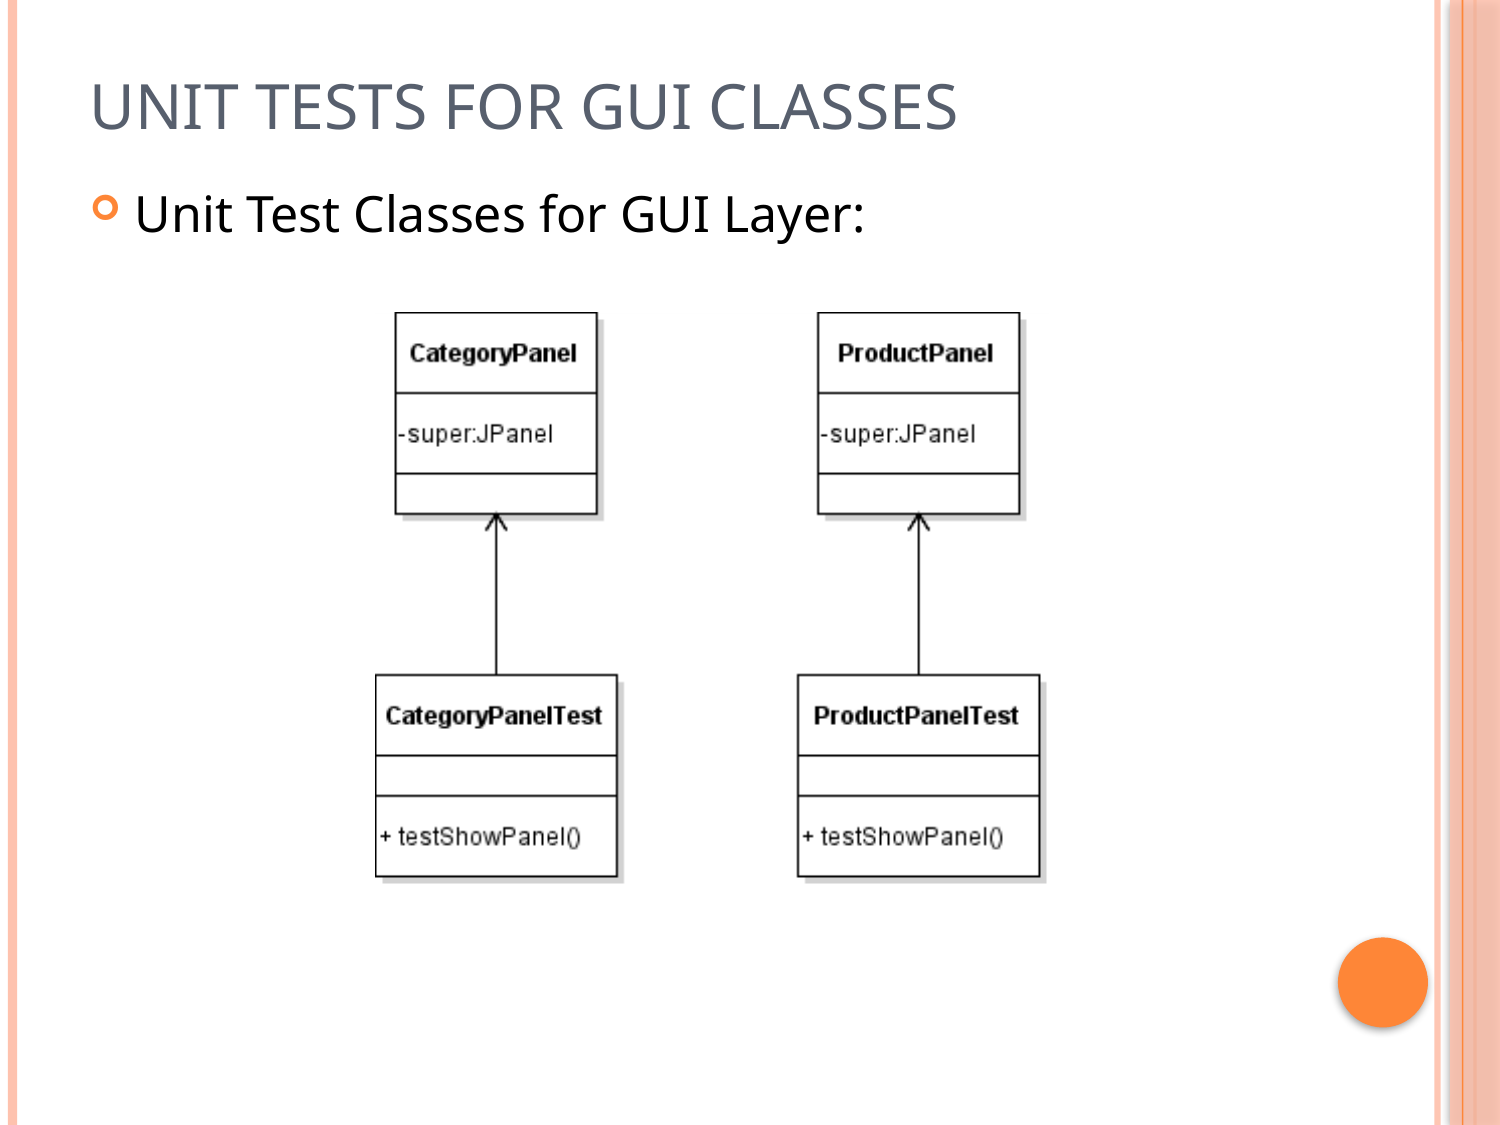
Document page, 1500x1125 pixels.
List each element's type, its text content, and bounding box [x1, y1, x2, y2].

list Unit Test Classes for GUI Layer: [75, 174, 1300, 288]
title Unit Tests for GUI Classes [75, 45, 1300, 150]
picture [374, 311, 1049, 886]
